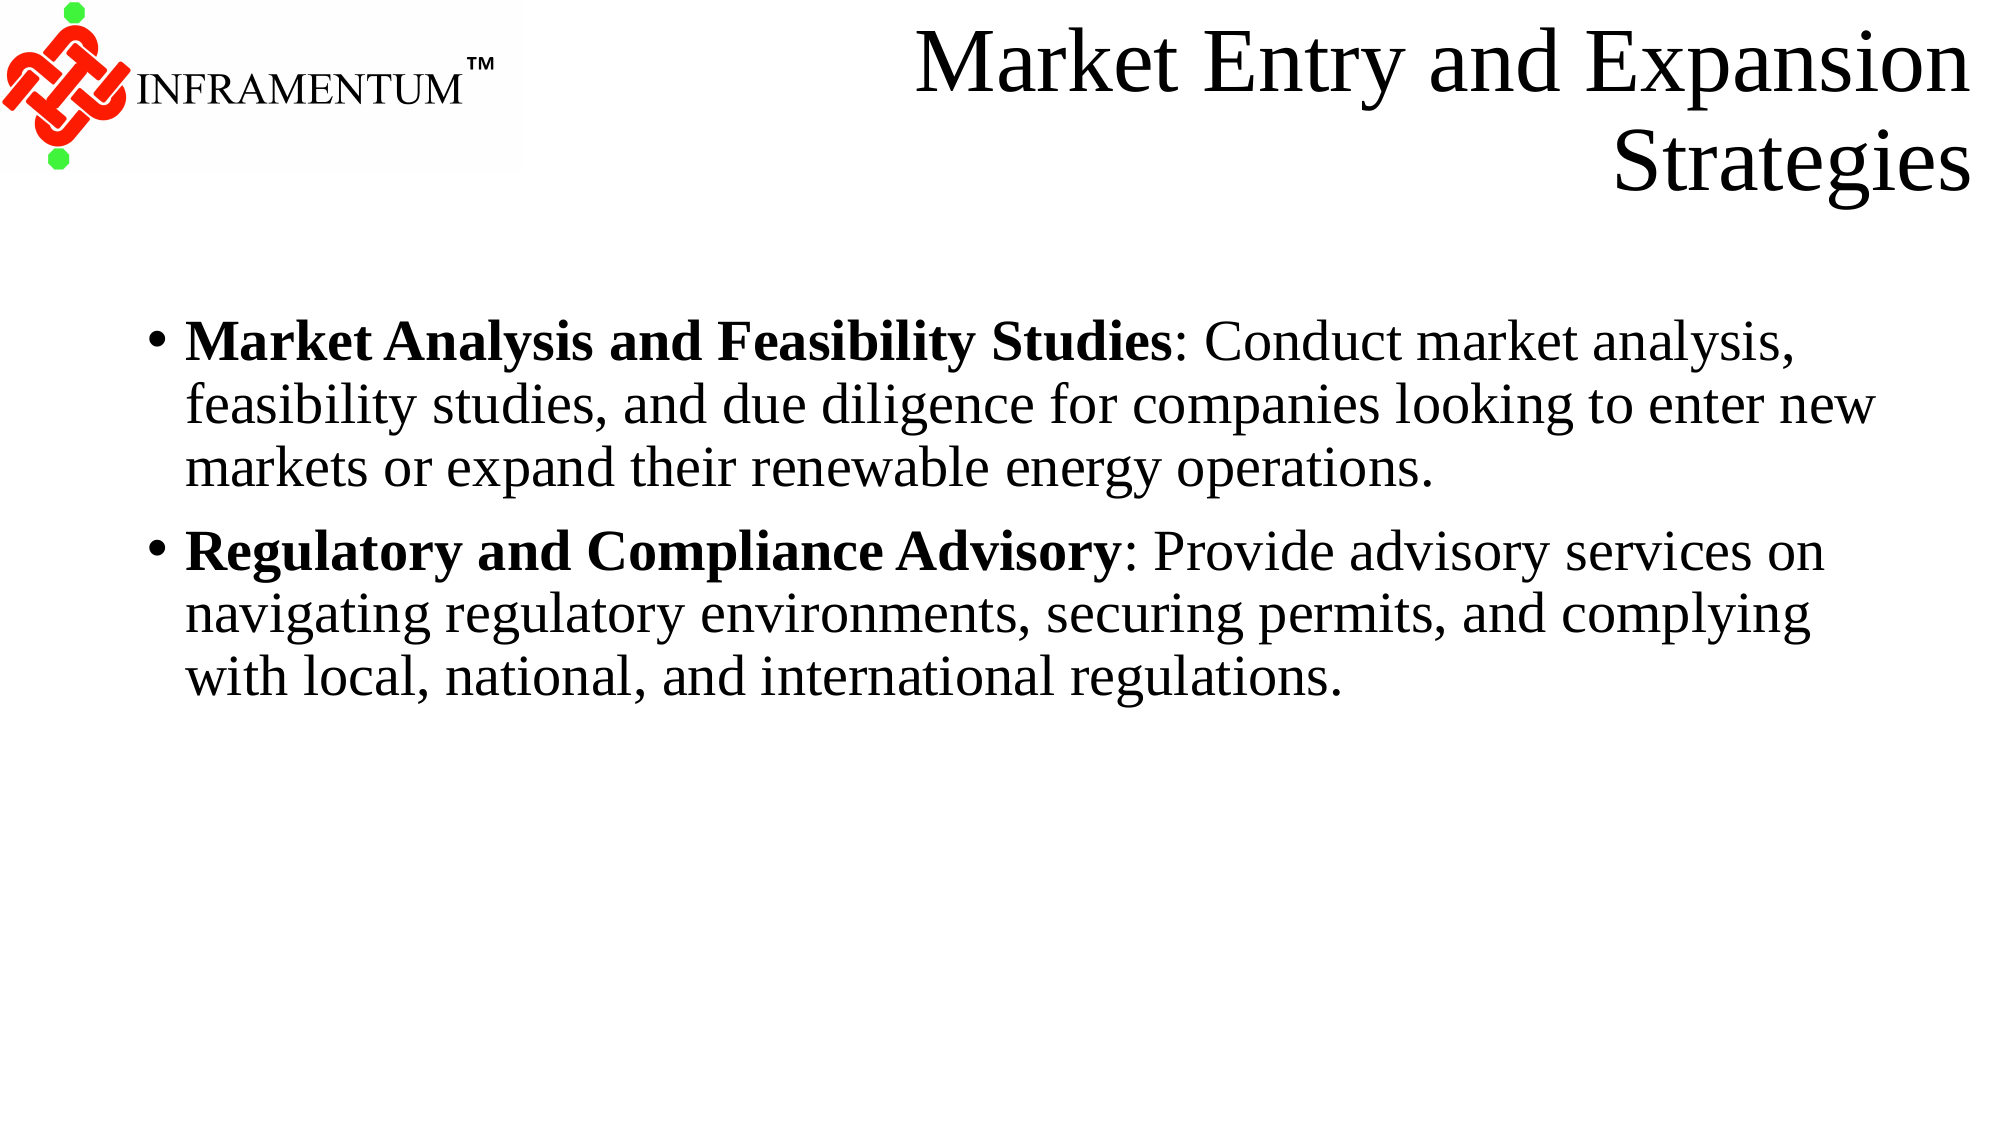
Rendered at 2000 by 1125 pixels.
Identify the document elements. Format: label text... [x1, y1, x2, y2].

picture [0, 0, 523, 172]
list Market Analysis and Feasibility Studies: Conduct market analysis, feasibility studies, and due diligence for companies looking to enter new markets or expand their renewable energy operations. Regulatory and Compliance Advisory: Provide advisory services on navigating regulatory environments, securing permits, and complying with local, national, and international regulations. [132, 302, 1938, 1020]
title Market Entry and Expansion Strategies [522, 3, 1989, 221]
